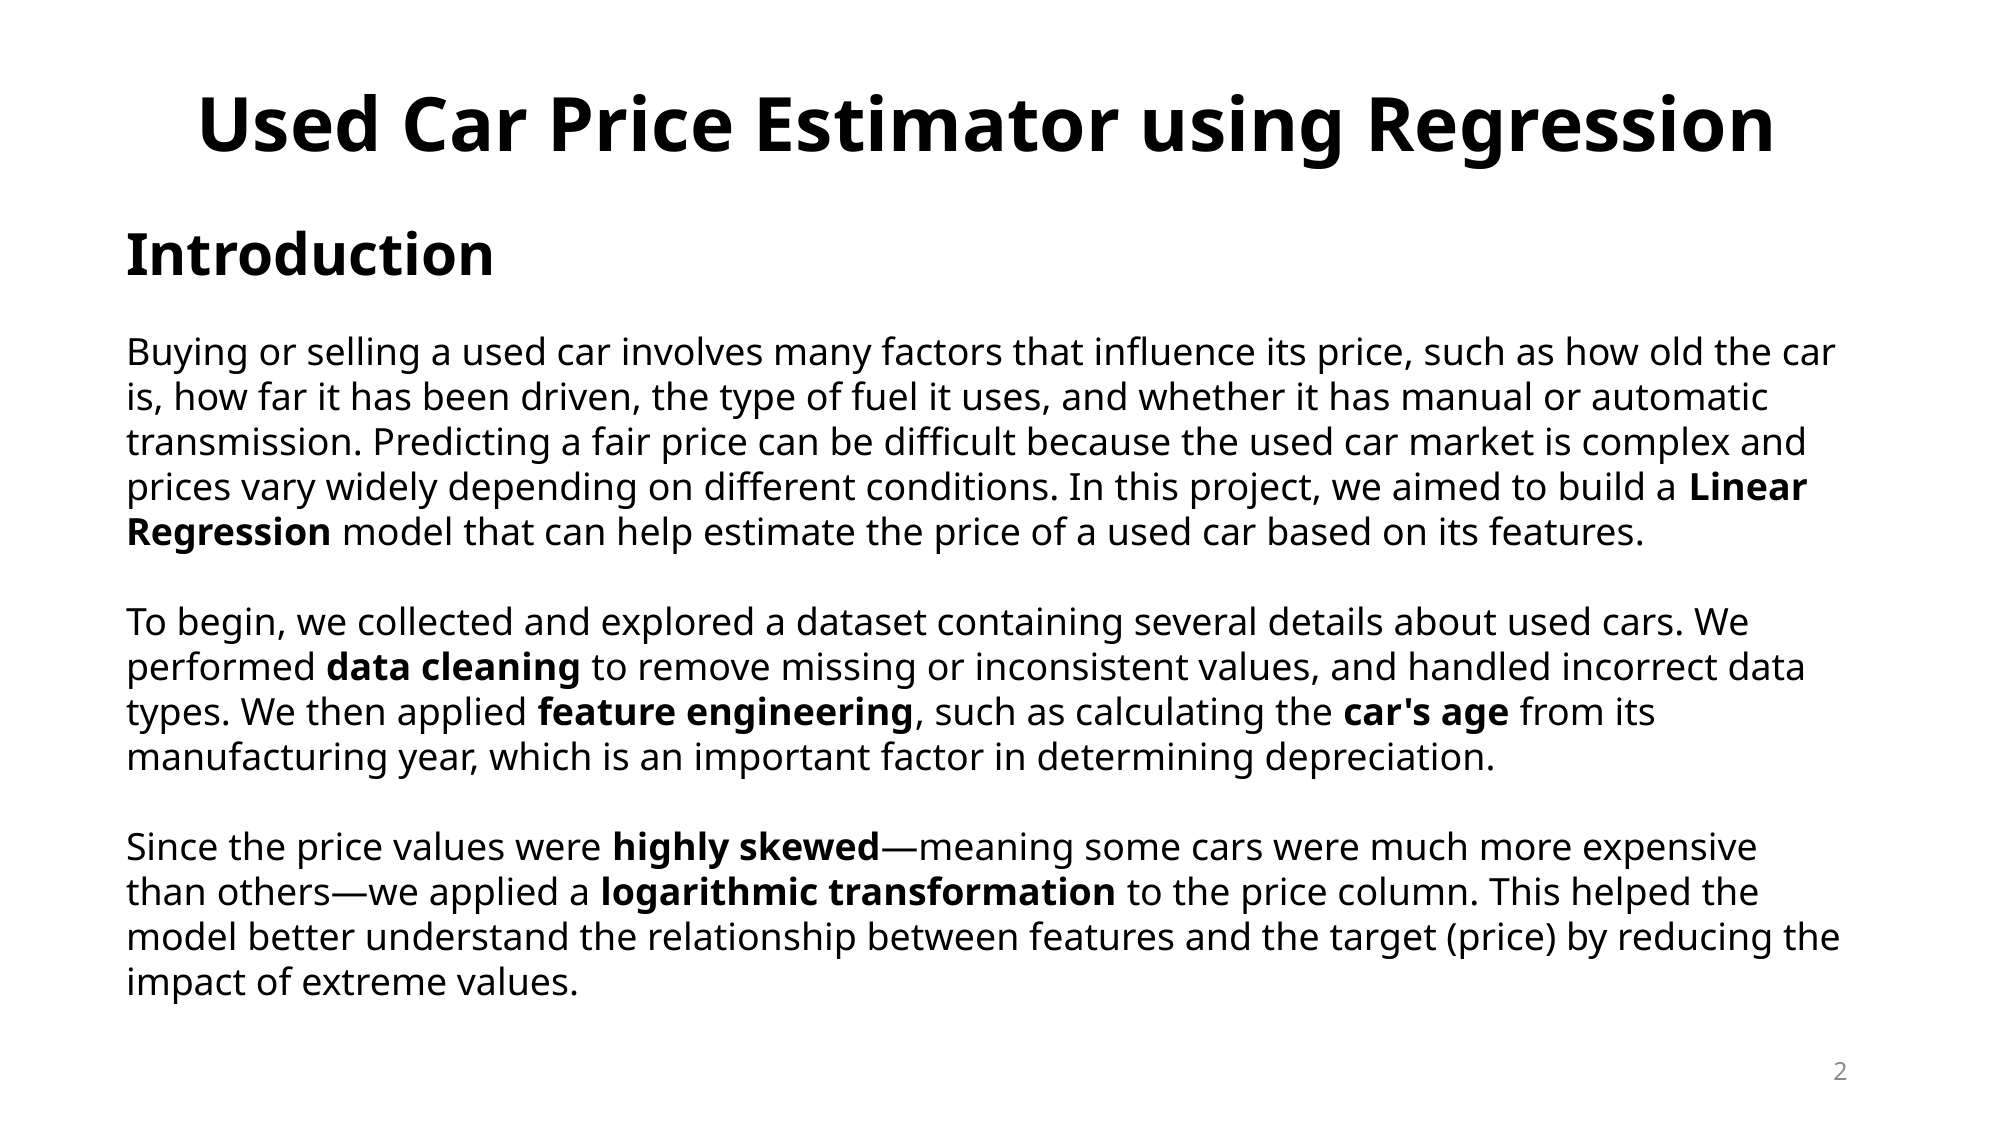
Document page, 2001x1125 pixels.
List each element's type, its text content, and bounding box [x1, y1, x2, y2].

slide_number 2 [1412, 1042, 1863, 1103]
text_box Used Car Price Estimator using Regression [172, 68, 1802, 174]
text_box Buying or selling a used car involves many factors that influence its price, such as how old the car is, how far it has been driven, the type of fuel it uses, and whether it has manual or automatic transmission. Predicting a fair price can be difficult because the used car market is complex and prices vary widely depending on different conditions. In this project, we aimed to build a Linear Regression model that can help estimate the price of a used car based on its features. To begin, we collected and explored a dataset containing several details about used cars. We performed data cleaning to remove missing or inconsistent values, and handled incorrect data types. We then applied feature engineering, such as calculating the car's age from its manufacturing year, which is an important factor in determining depreciation. Since the price values were highly skewed—meaning some cars were much more expensive than others—we applied a logarithmic transformation to the price column. This helped the model better understand the relationship between features and the target (price) by reducing the impact of extreme values. [111, 320, 1863, 1011]
text_box Introduction [111, 210, 1496, 295]
